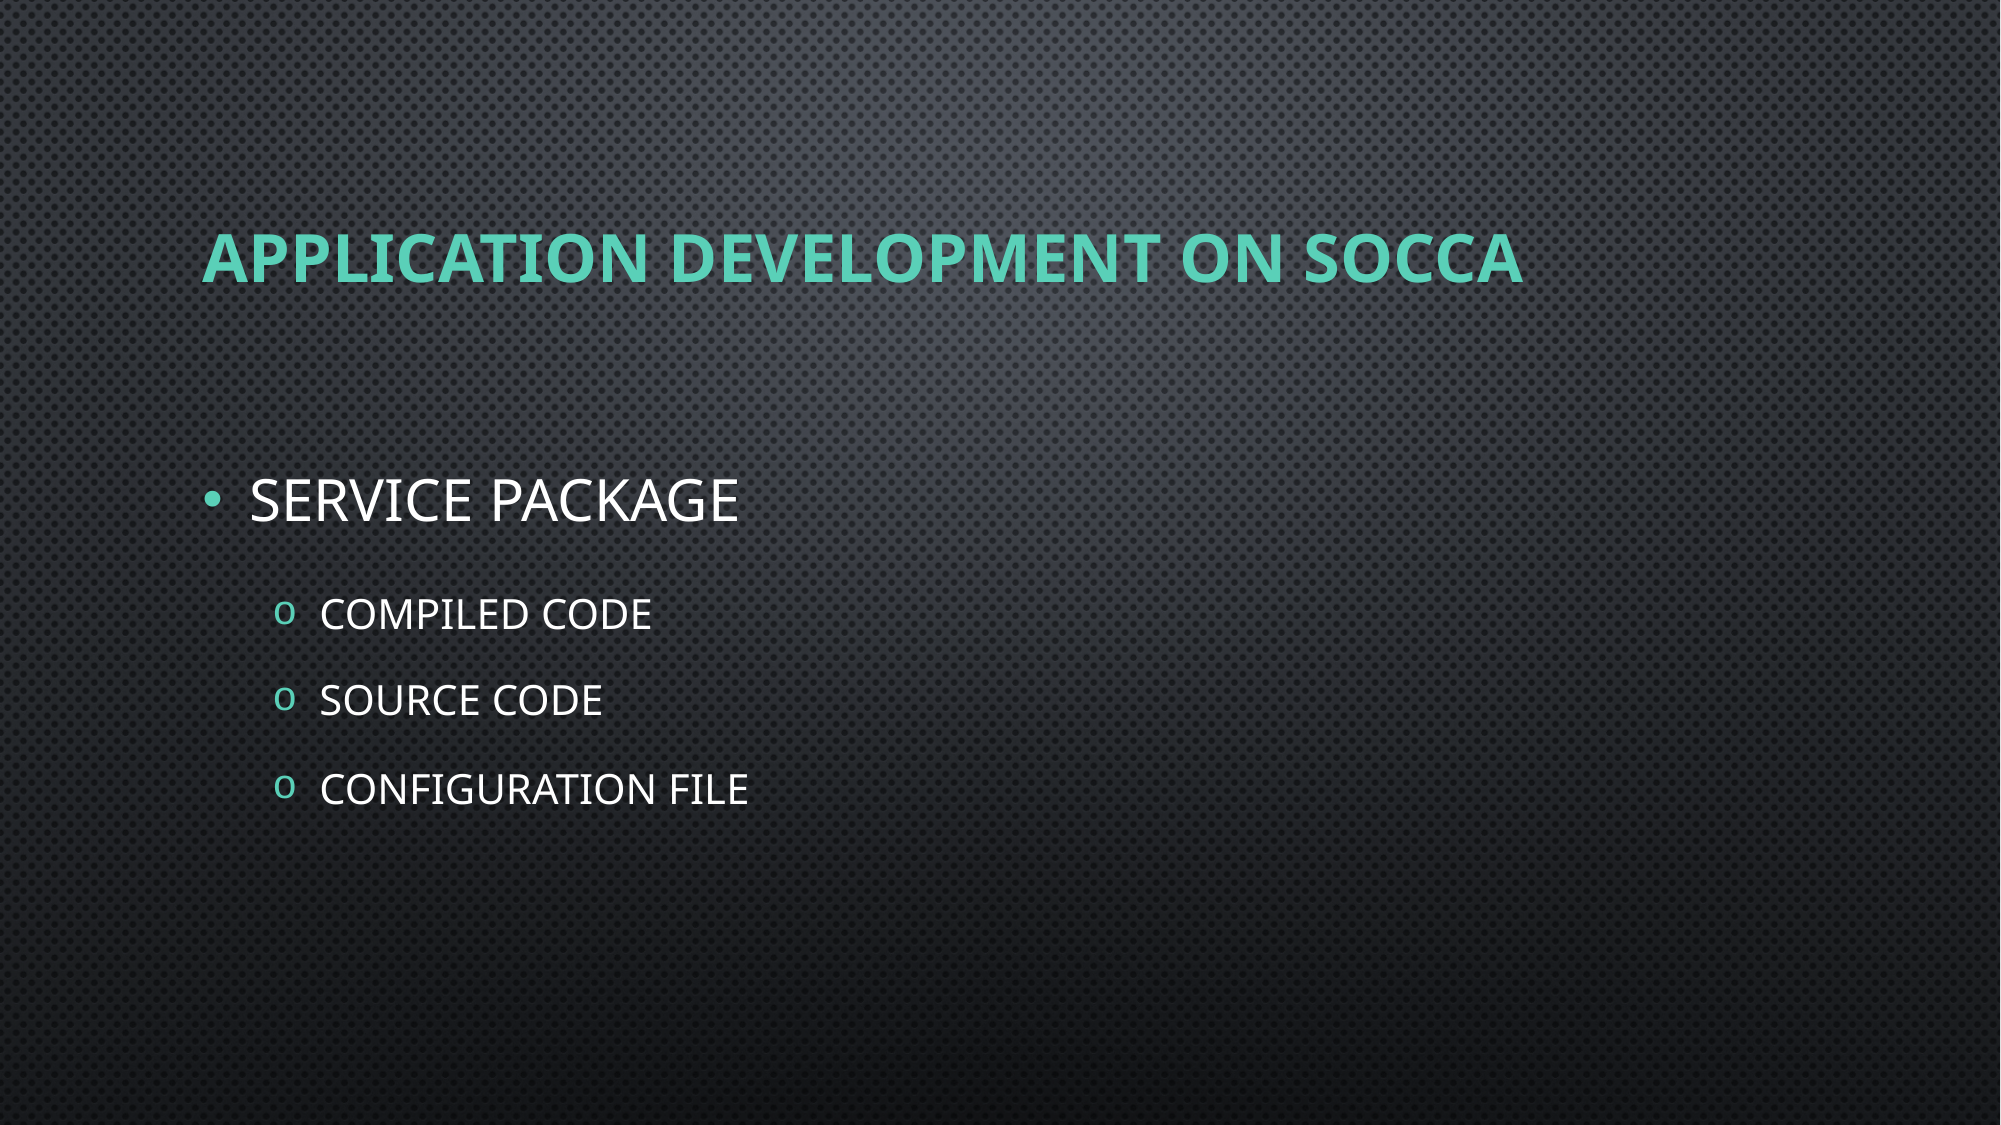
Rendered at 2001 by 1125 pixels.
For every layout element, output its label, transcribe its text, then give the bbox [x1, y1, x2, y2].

list Service Package [187, 435, 1672, 561]
title Application development on SOCCA [187, 99, 1813, 413]
text_box Configuration file [257, 725, 1742, 850]
text_box Source code [257, 676, 1742, 725]
text_box Compiled code [257, 550, 1742, 676]
